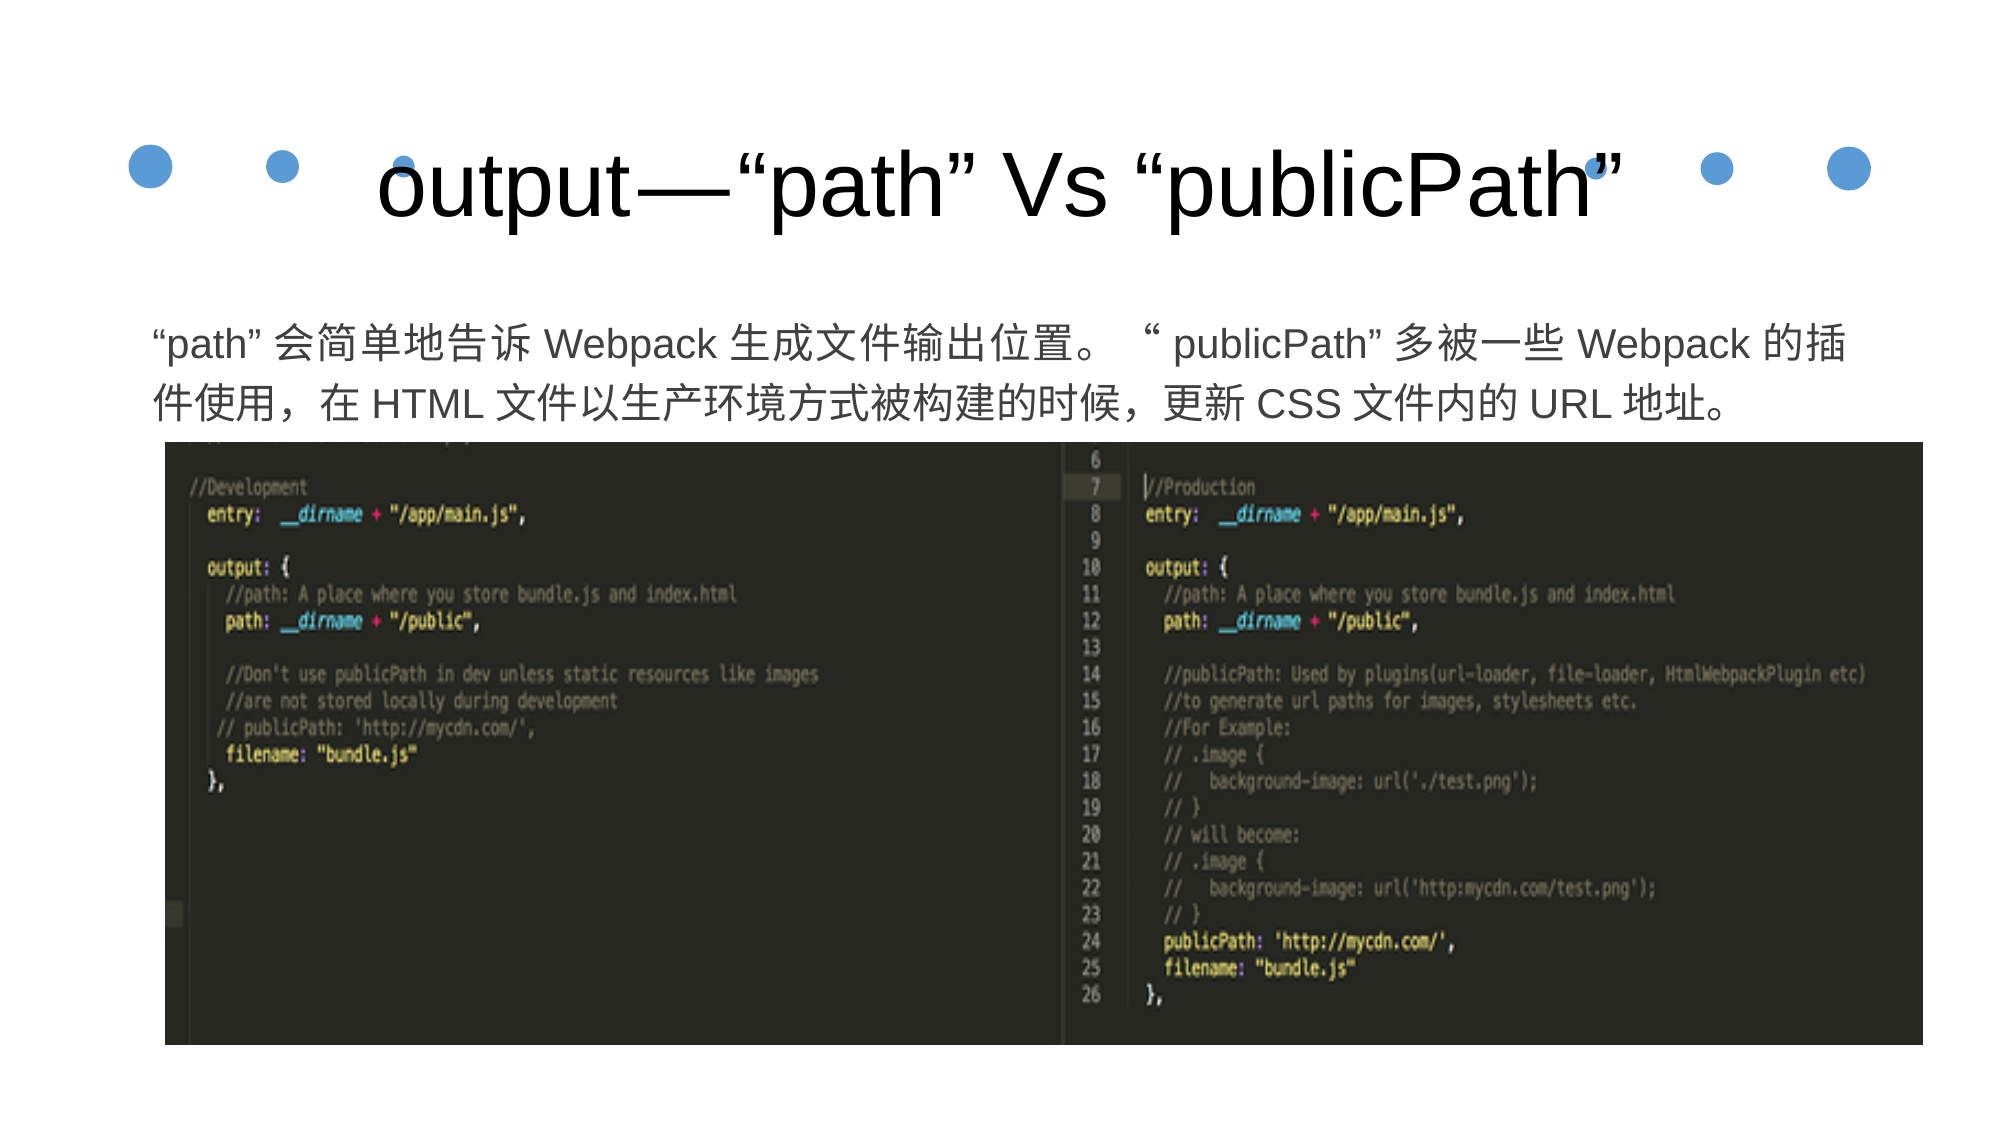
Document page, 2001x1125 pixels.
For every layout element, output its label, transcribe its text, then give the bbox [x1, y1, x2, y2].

title output — “path” Vs “publicPath” [264, 59, 1738, 278]
picture [165, 442, 1923, 1045]
list “path”会简单地告诉Webpack生成文件输出位置。“publicPath”多被一些Webpack的插件使用，在HTML文件以生产环境方式被构建的时候，更新CSS文件内的URL地址。 [137, 299, 1863, 1014]
